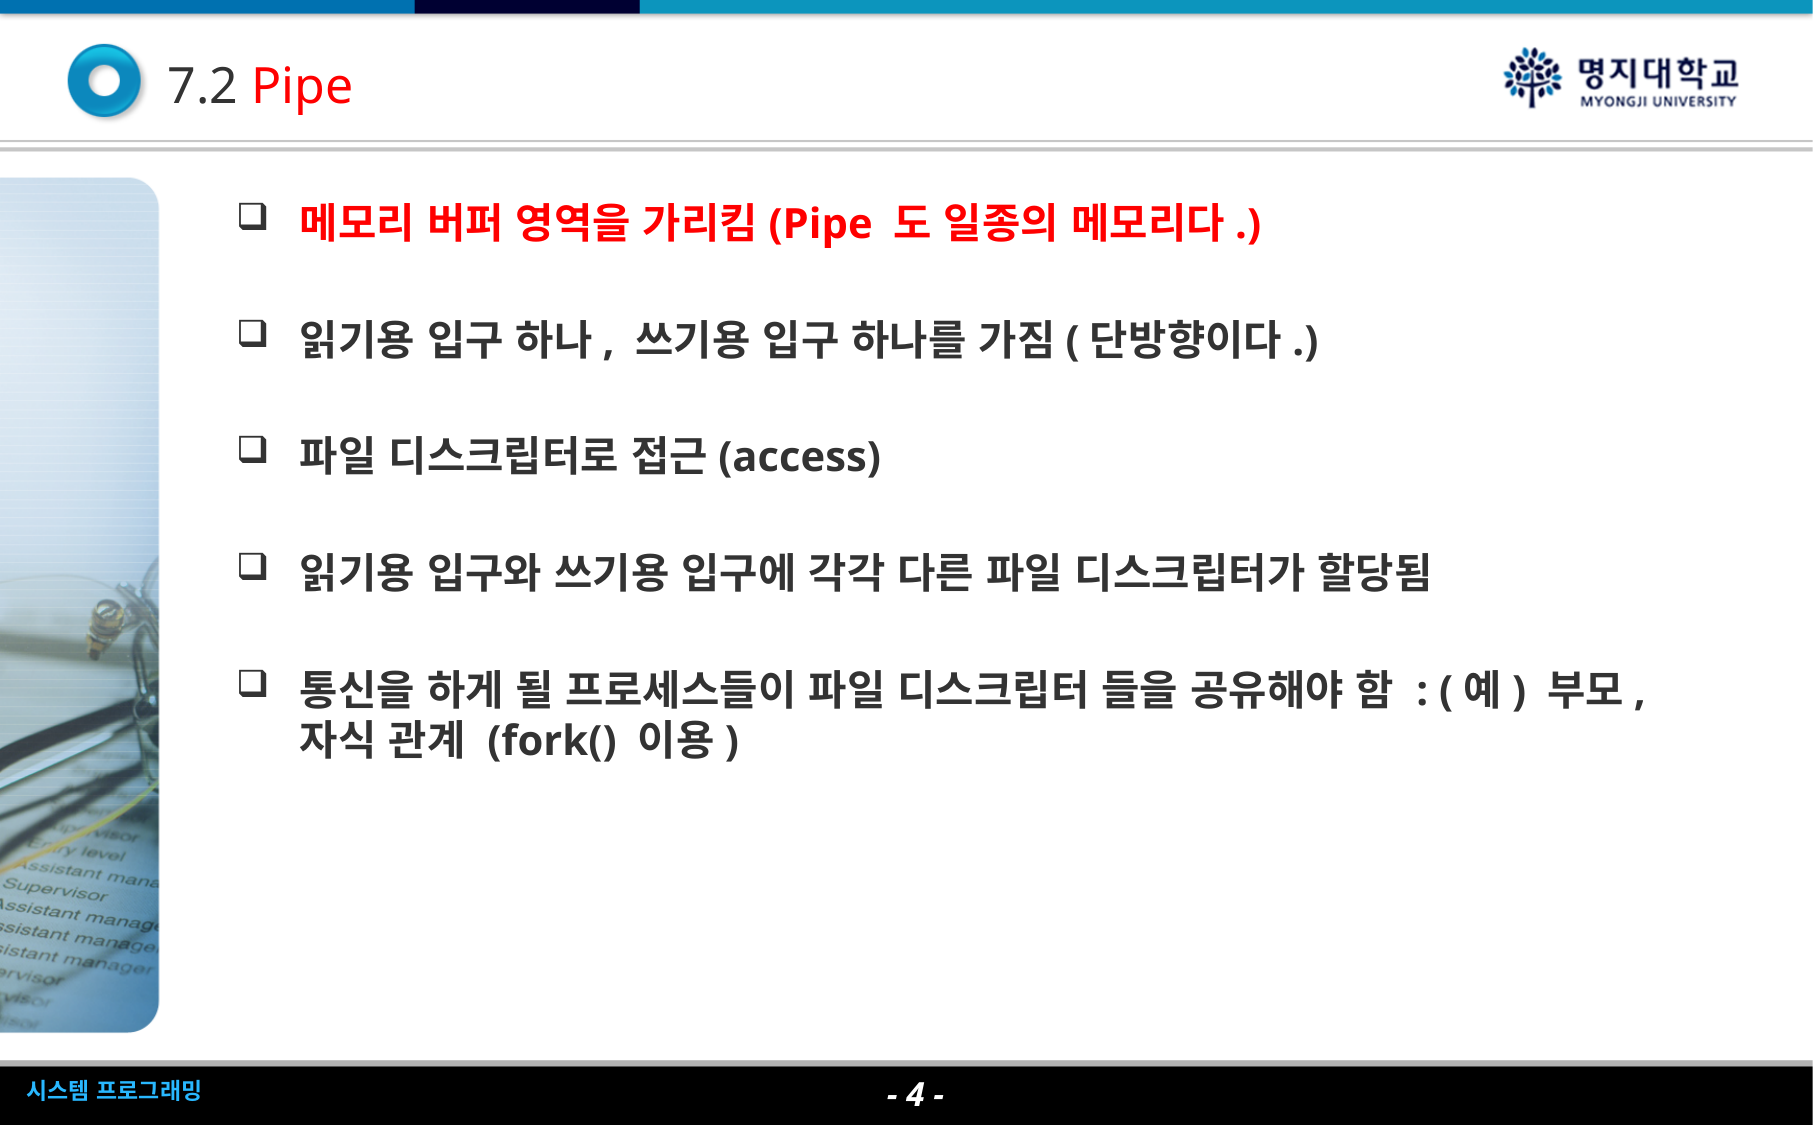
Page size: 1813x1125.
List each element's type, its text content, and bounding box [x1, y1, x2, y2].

title 7.2 Pipe [150, 37, 1798, 130]
picture [0, 0, 1813, 1125]
text_box - 4 - [819, 1065, 1012, 1125]
list 메모리 버퍼 영역을 가리킴(Pipe 도 일종의 메모리다.) 읽기용 입구 하나, 쓰기용 입구 하나를 가짐(단방향이다.) 파일 디스크립터로 접근(access) 읽기용 입구와 쓰기용 입구에 각각 다른 파일 디스크립터가 할당됨 통신을 하게 될 프로세스들이 파일 디스크립터 들을 공유해야 함 : (예) 부모, 자식 관계 (fork() 이용) [218, 188, 1684, 792]
